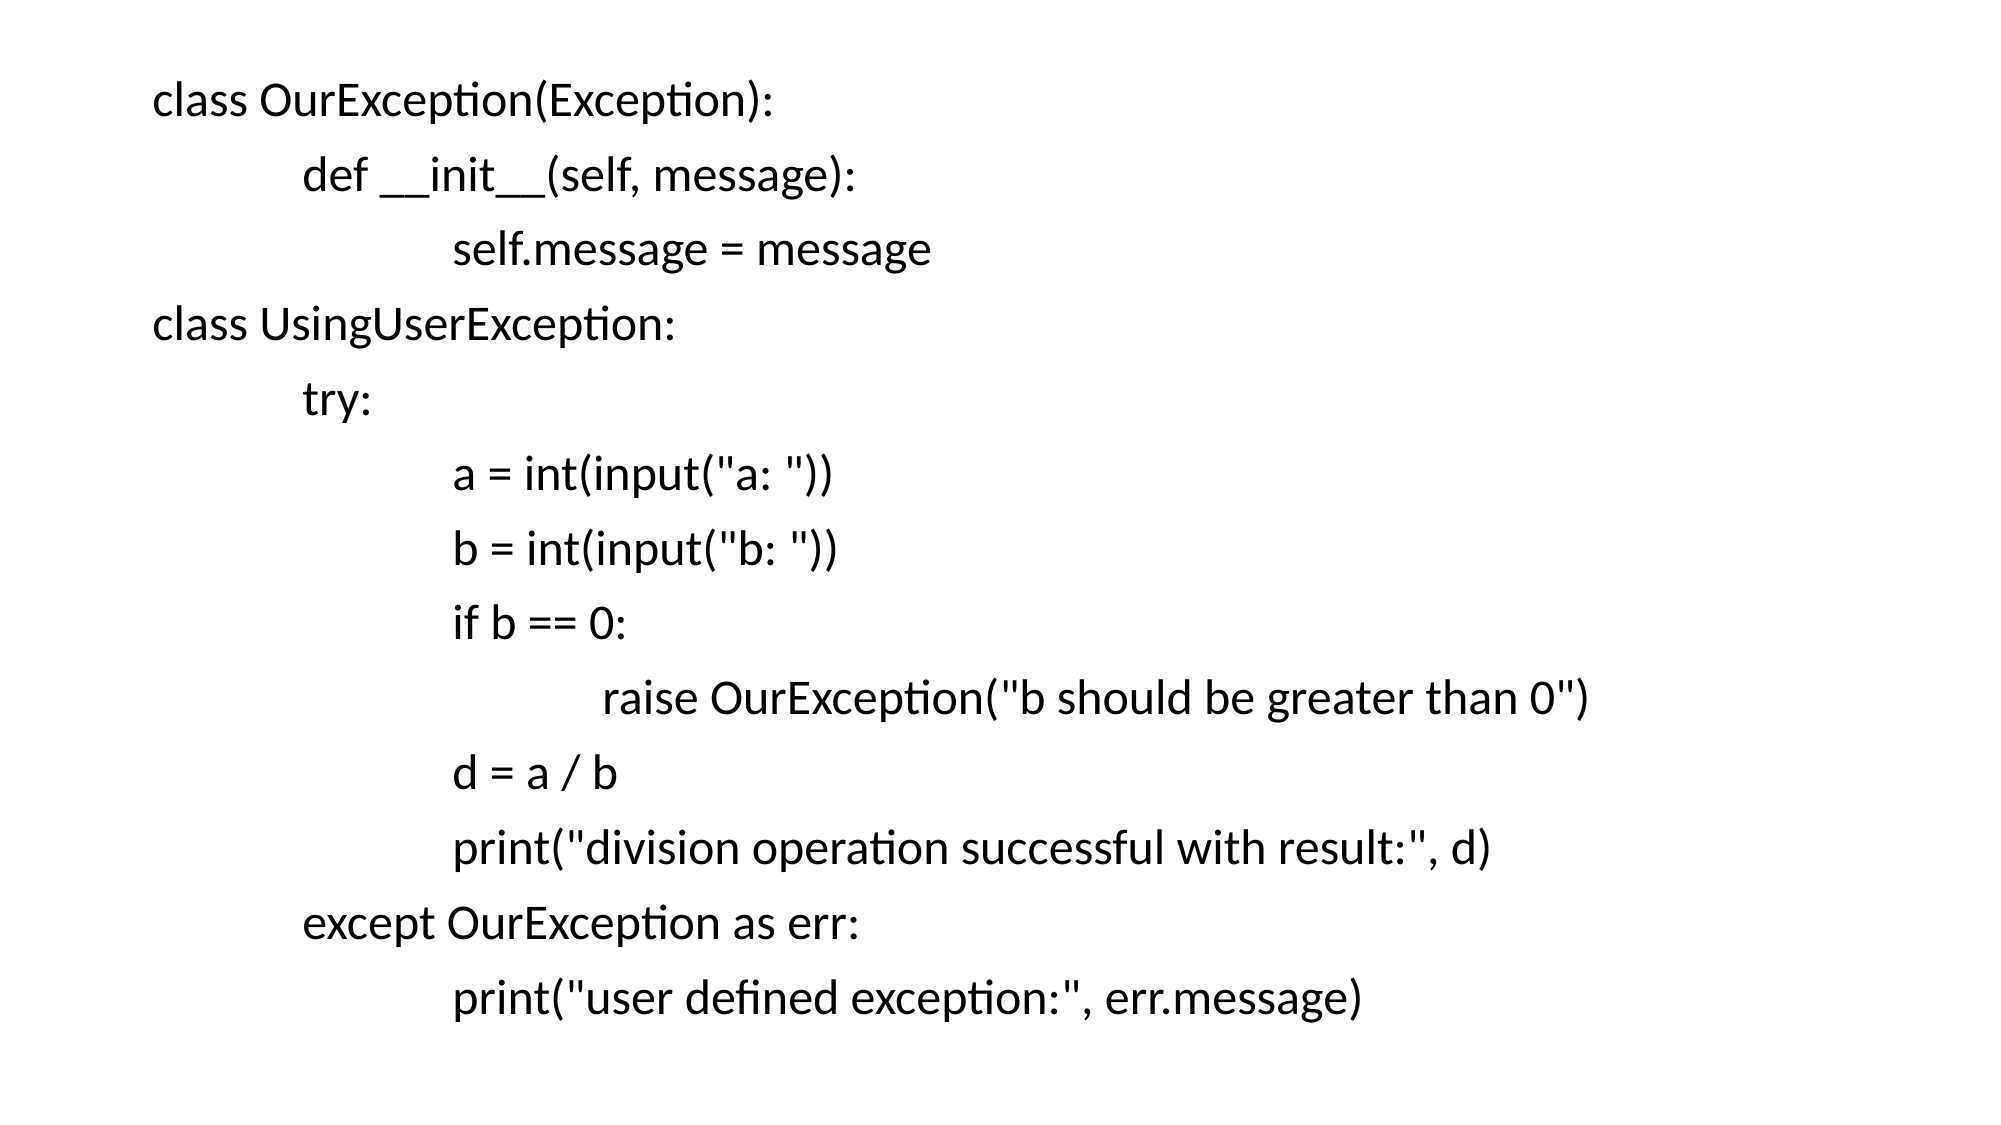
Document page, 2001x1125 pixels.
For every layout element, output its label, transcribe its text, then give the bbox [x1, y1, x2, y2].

list class OurException(Exception): def __init__(self, message): self.message = message class UsingUserException: try: a = int(input("a: ")) b = int(input("b: ")) if b == 0: raise OurException("b should be greater than 0") d = a / b print("division operation successful with result:", d) except OurException as err: print("user defined exception:", err.message) [137, 65, 1863, 1014]
